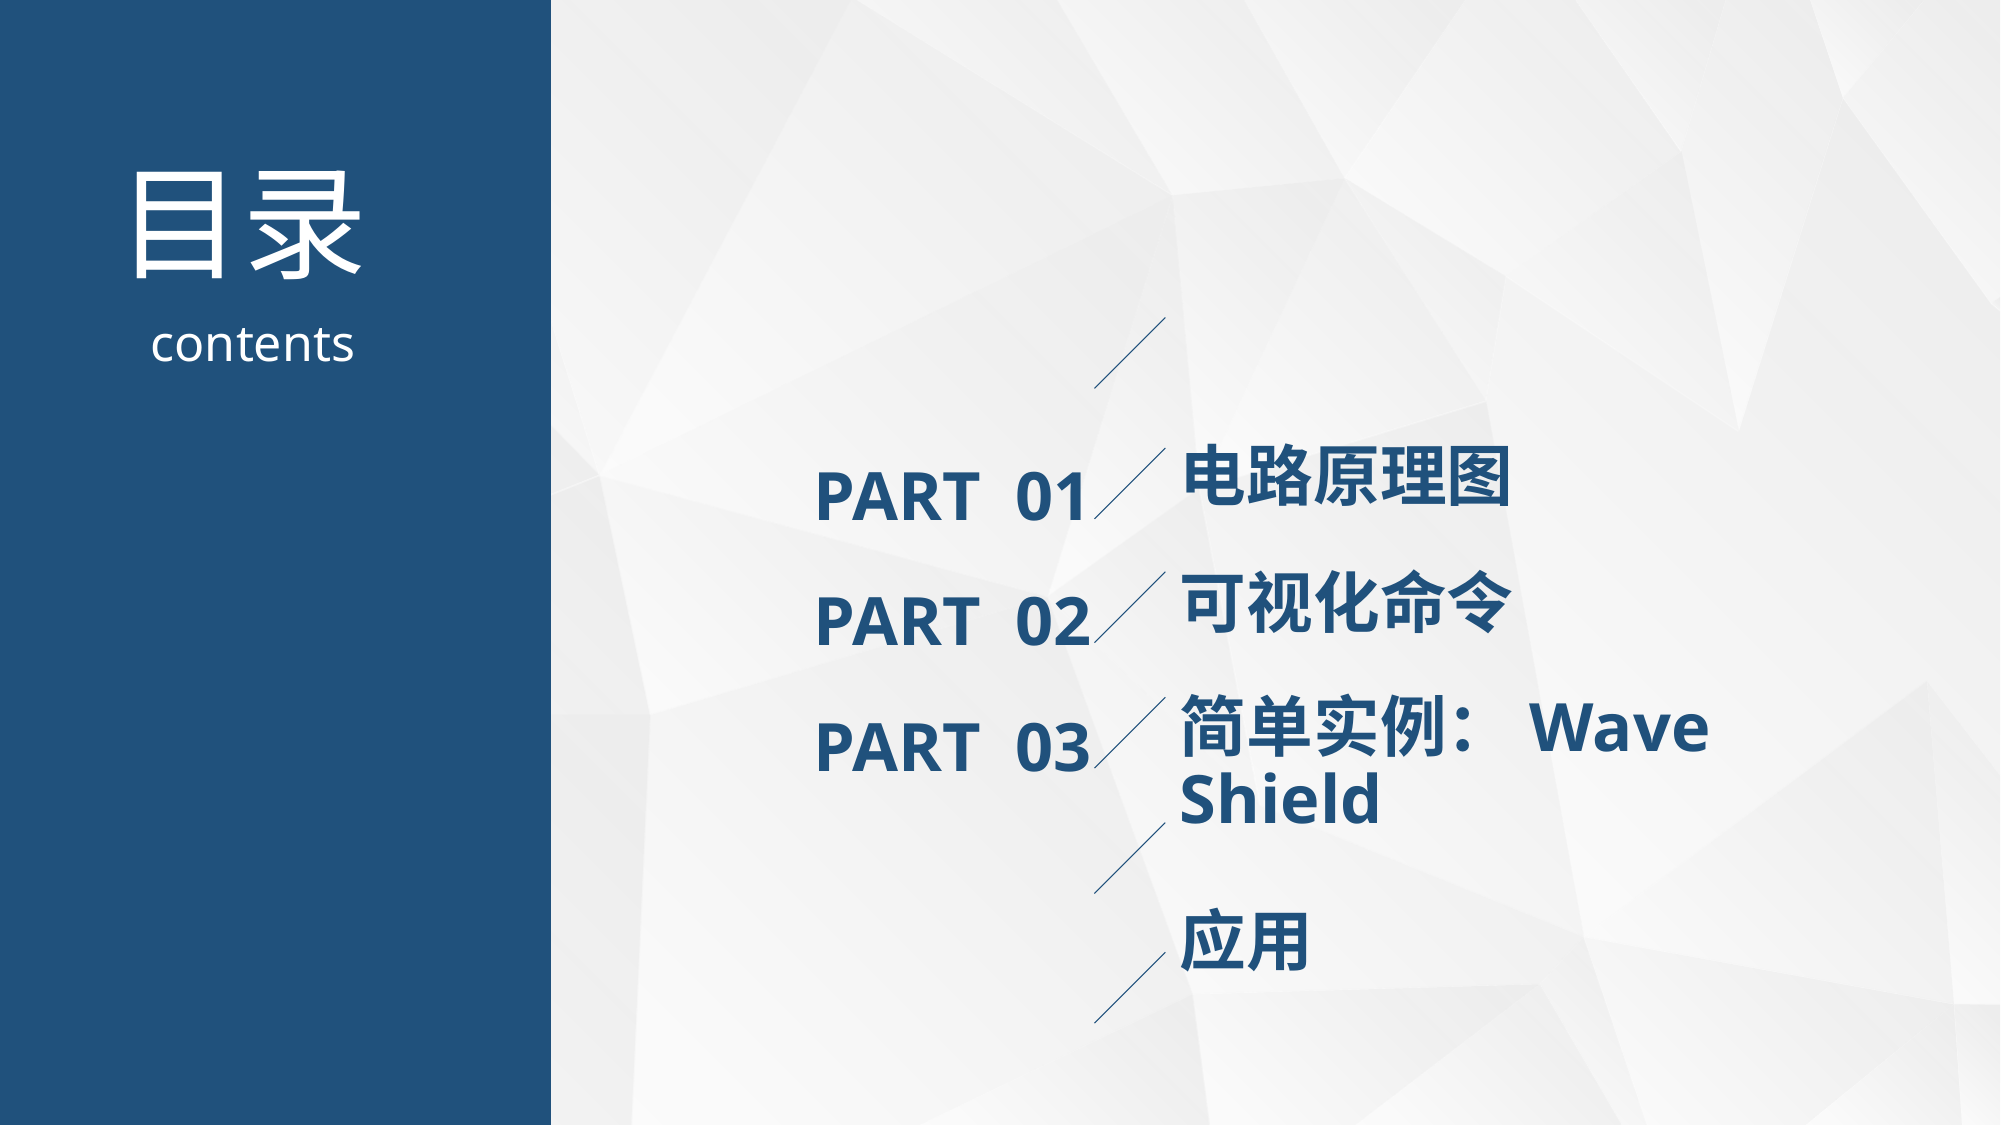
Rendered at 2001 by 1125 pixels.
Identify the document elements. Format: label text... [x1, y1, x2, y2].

list 简单实例：Wave Shield 应用 [1165, 686, 1945, 882]
list PART 01 [799, 455, 1166, 539]
list 可视化命令 [1165, 562, 1686, 646]
list PART 02 [799, 580, 1166, 664]
list PART 03 [799, 706, 1165, 789]
picture [551, 0, 2001, 1125]
list 电路原理图 [1165, 436, 1532, 519]
